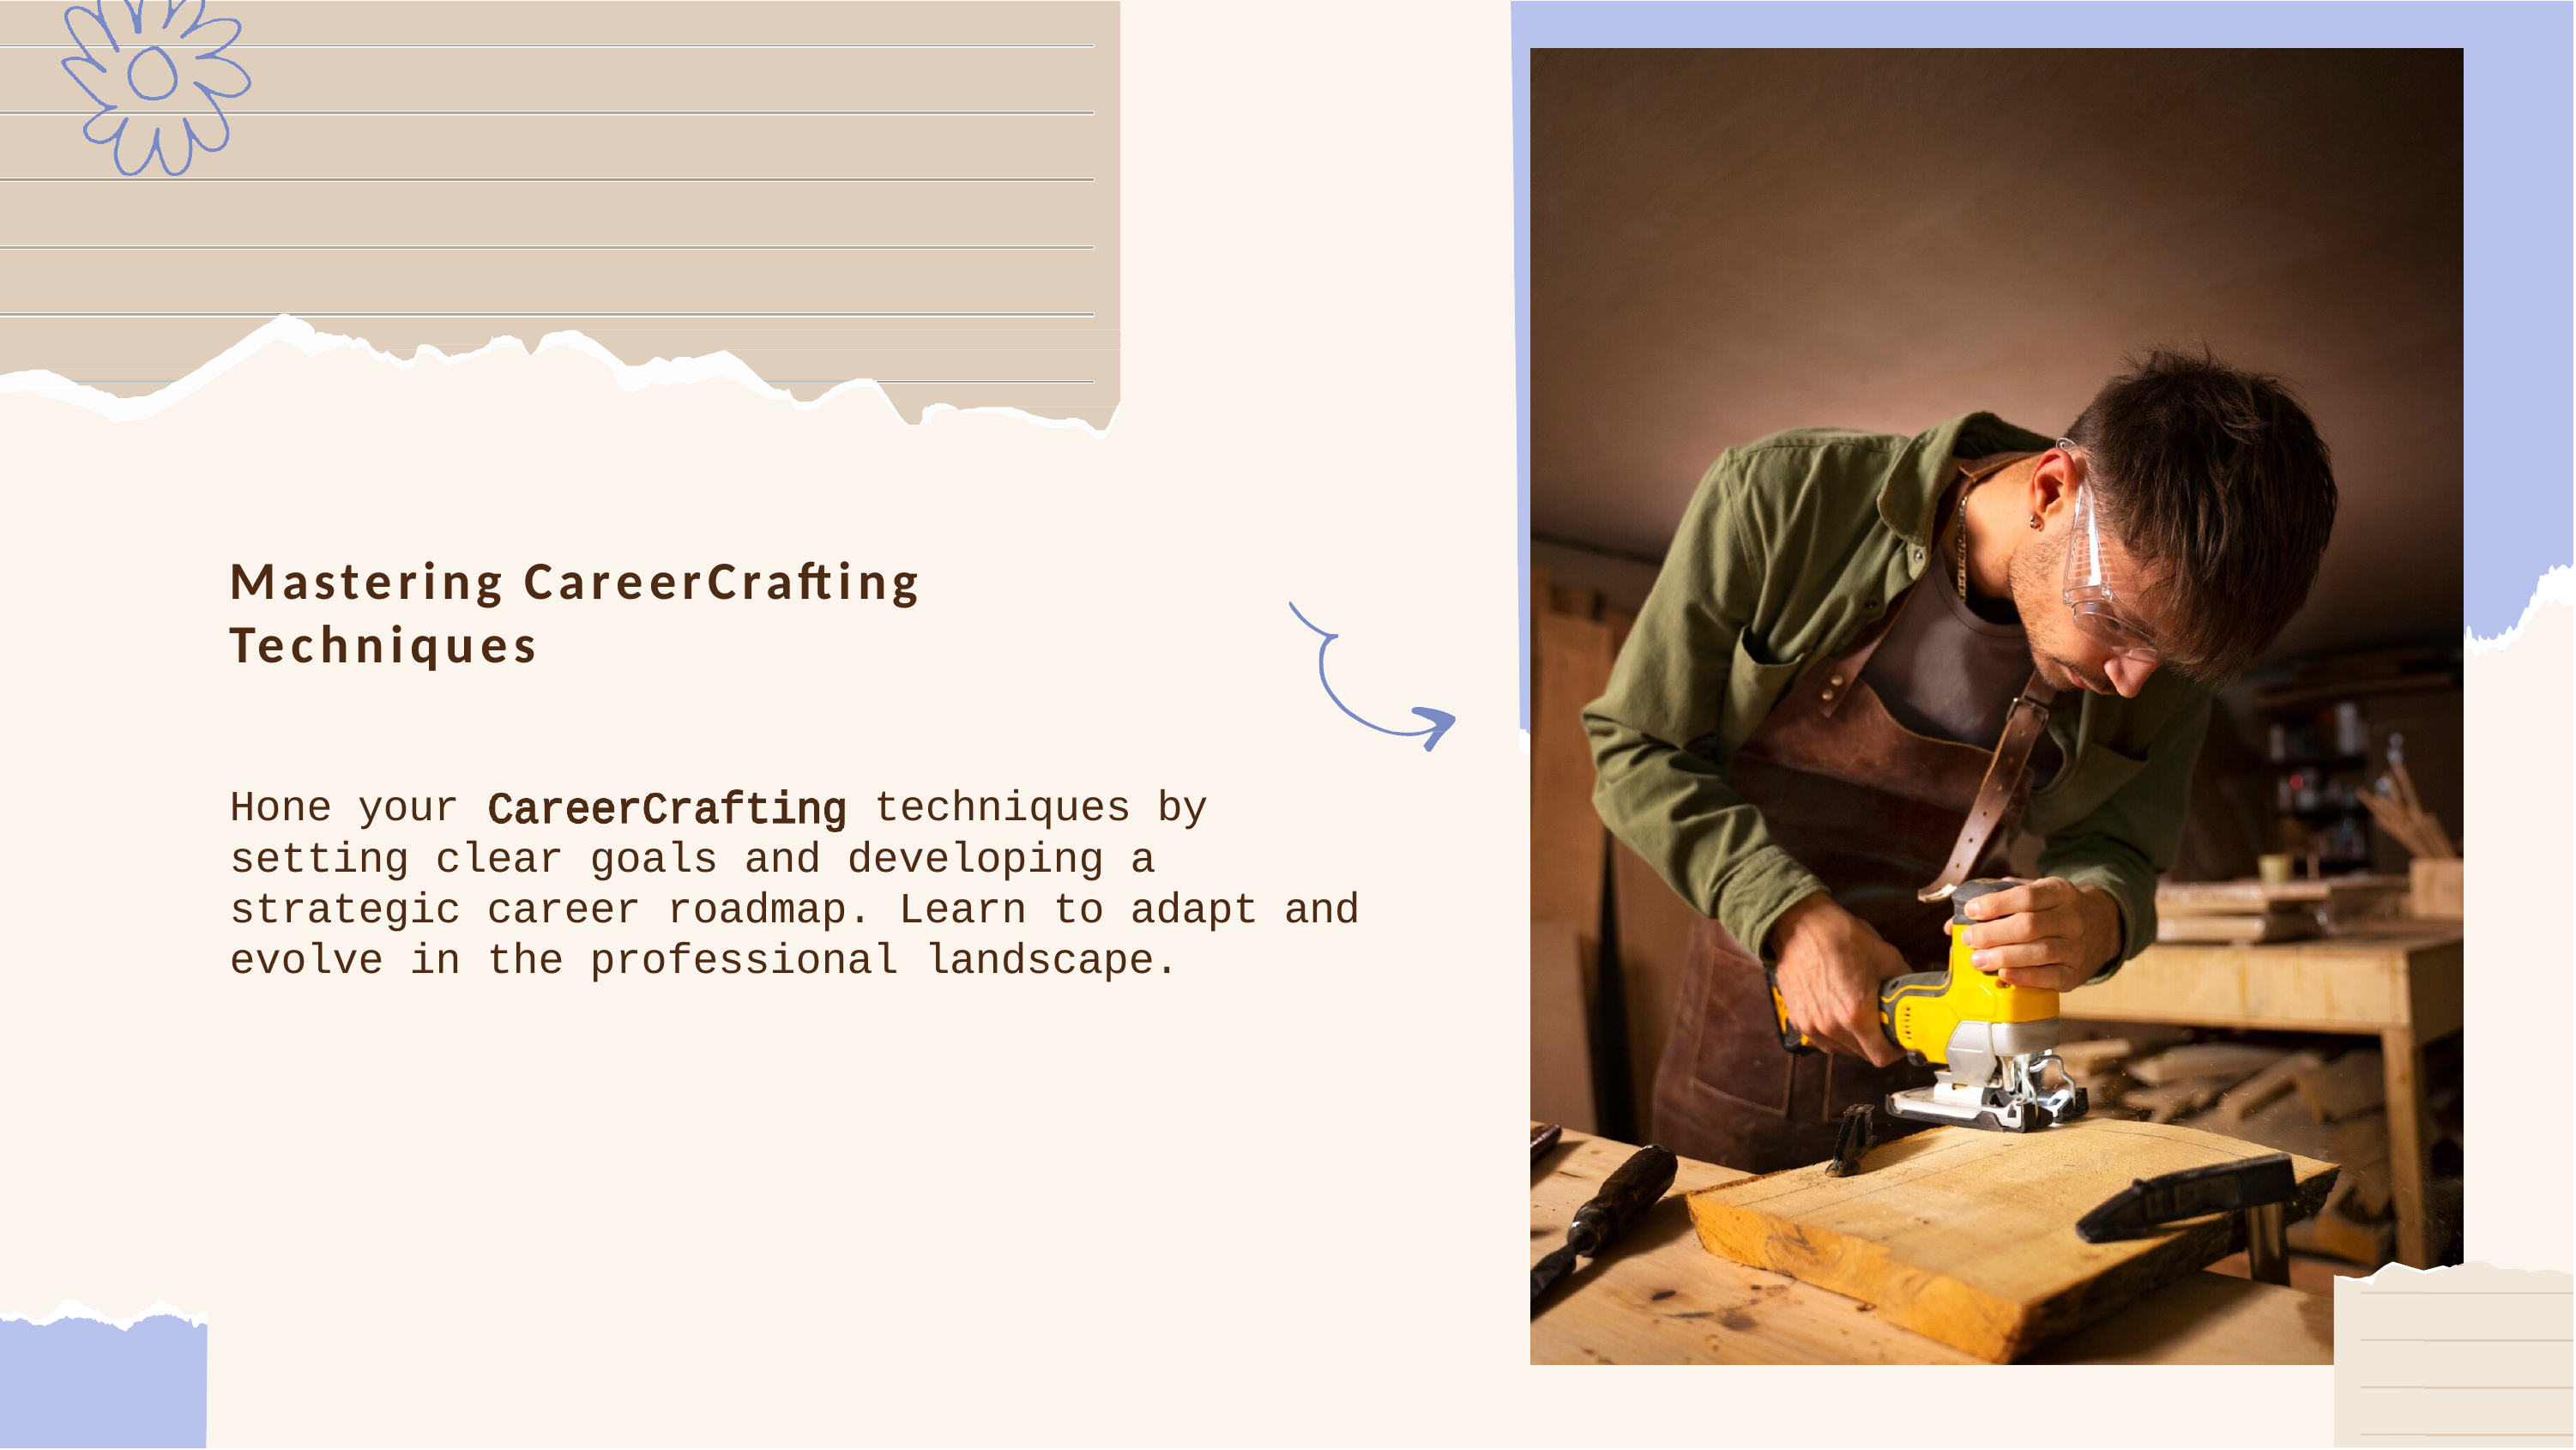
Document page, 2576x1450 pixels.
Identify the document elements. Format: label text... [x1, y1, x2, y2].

title Mastering CareerCrafting Techniques [227, 542, 944, 778]
text_box [1288, 601, 1456, 752]
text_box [1529, 48, 2574, 1448]
picture [0, 1296, 208, 1448]
picture [488, 789, 846, 832]
text_box Hone your techniques by setting clear goals and developing a strategic career roadmap. Learn to adapt and evolve in the professional landscape. [227, 778, 1363, 984]
picture [1511, 1, 2574, 757]
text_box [0, 0, 1121, 440]
